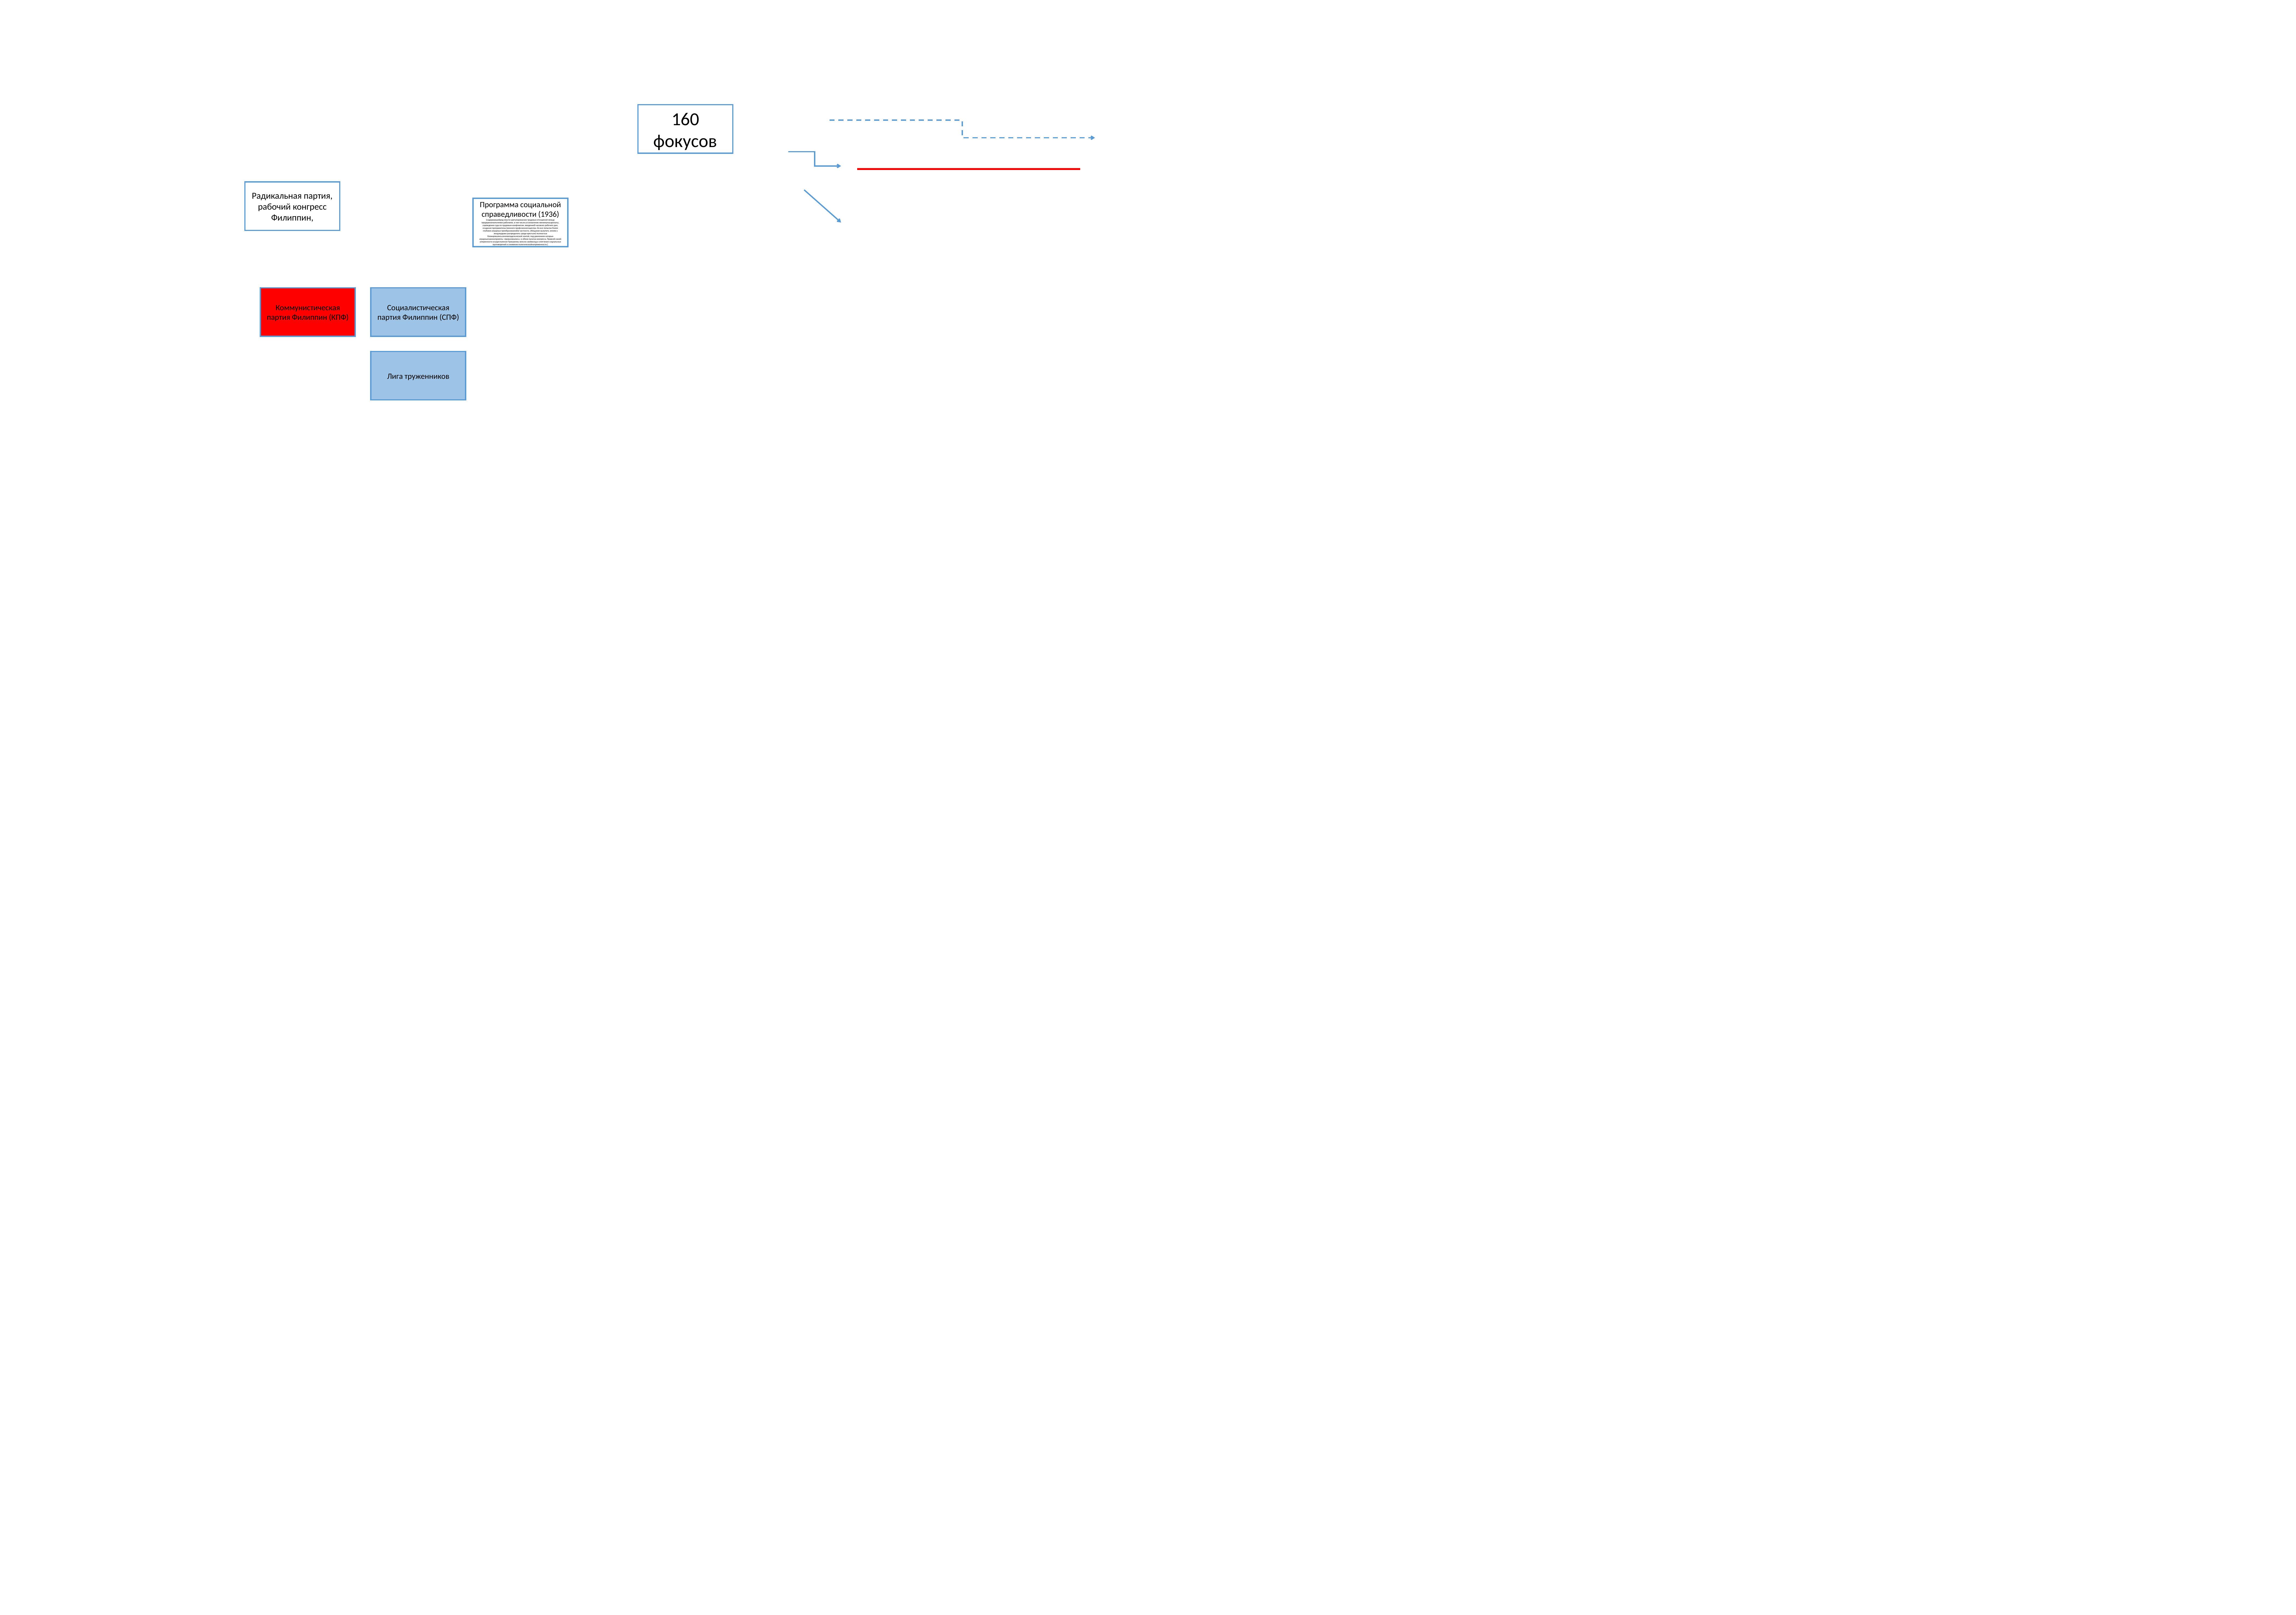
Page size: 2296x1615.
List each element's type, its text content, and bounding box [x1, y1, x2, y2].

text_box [807, 132, 822, 185]
text_box Лига труженников [371, 351, 466, 400]
text_box Коммунистическая партия Филиппин (КПФ) [260, 288, 356, 336]
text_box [953, 0, 971, 262]
text_box 160 фокусов [638, 104, 733, 153]
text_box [804, 190, 841, 223]
text_box Программа социальной справедливости (1936) (содержавшейряд мер по урегулированию трудовых отношений между предпринимателямии рабочими, в том числе установление минимумазарплаты, учреждение суда по трудовым конфликтам, введение8-часового рабочего дня, создание проправительственного профсоюзногоцентра. Но все попытки более глубоких аграрных преобразований(в частности, обещание выкупить землю у лендлордови распределить среди крестьян) полностью блокировалисьземлевладельческой элитой, под давлением которых аграрныезаконопроекты «проваливались» в обеих палатах конгресса. Привсей своей умеренности осуществление Программы внесло свойвклад в смягчение социальных противоречий и снижение политическойнапряженности.) [473, 198, 568, 247]
text_box Радикальная партия, рабочий конгресс Филиппин, [245, 182, 340, 231]
text_box Социалистическая партия Филиппин (СПФ) [371, 288, 466, 336]
